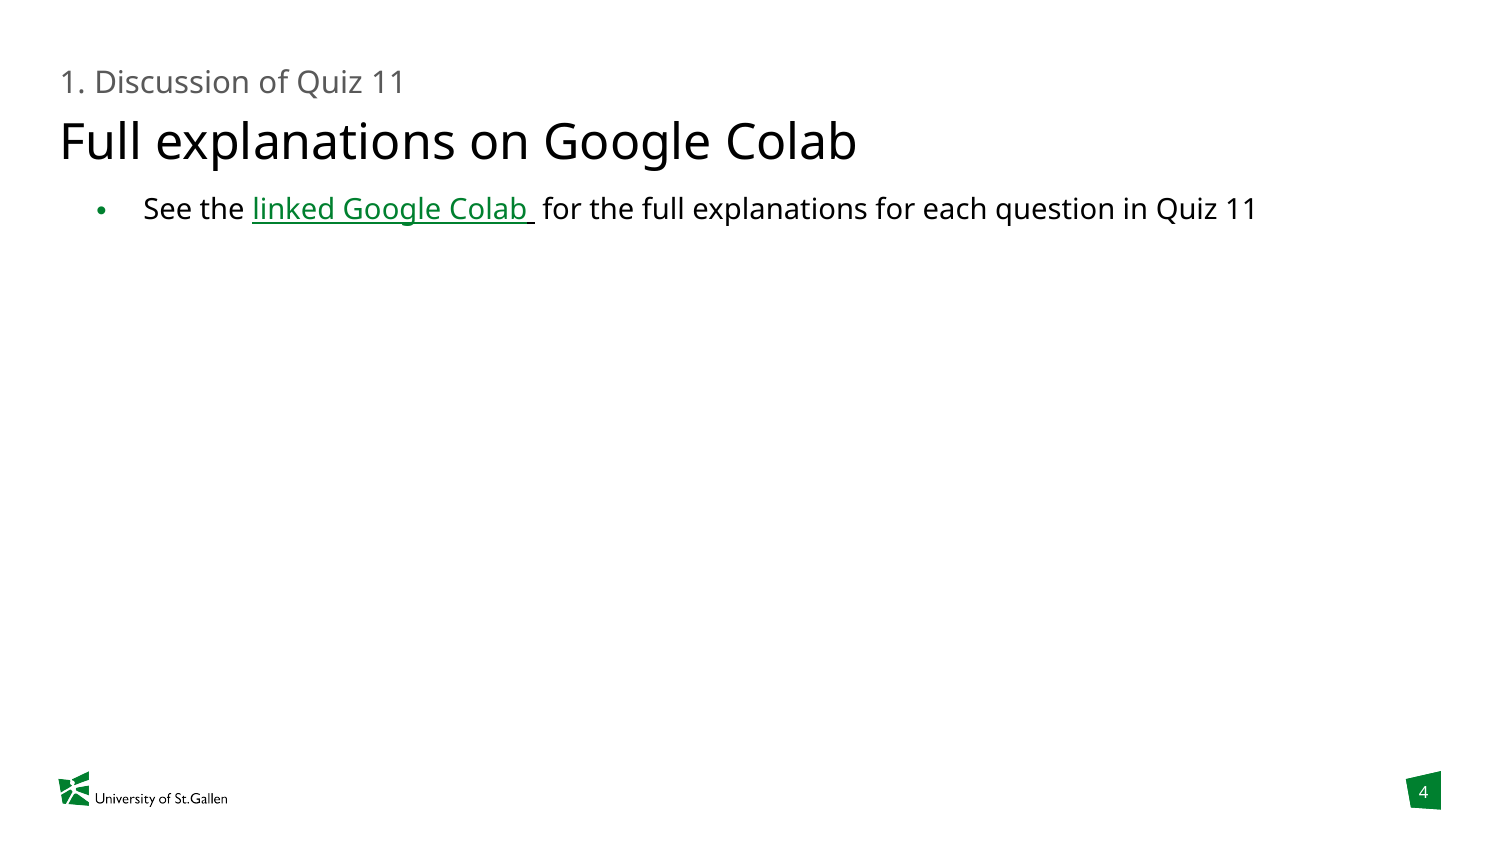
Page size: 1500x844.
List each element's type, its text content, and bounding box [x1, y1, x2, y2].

slide_number 4 [1406, 782, 1442, 827]
list 1. Discussion of Quiz 11 [59, 57, 1442, 106]
list See the linked Google Colab for the full explanations for each question in Quiz 11 [96, 190, 1387, 337]
title Full explanations on Google Colab [59, 116, 1442, 217]
picture [58, 771, 227, 807]
